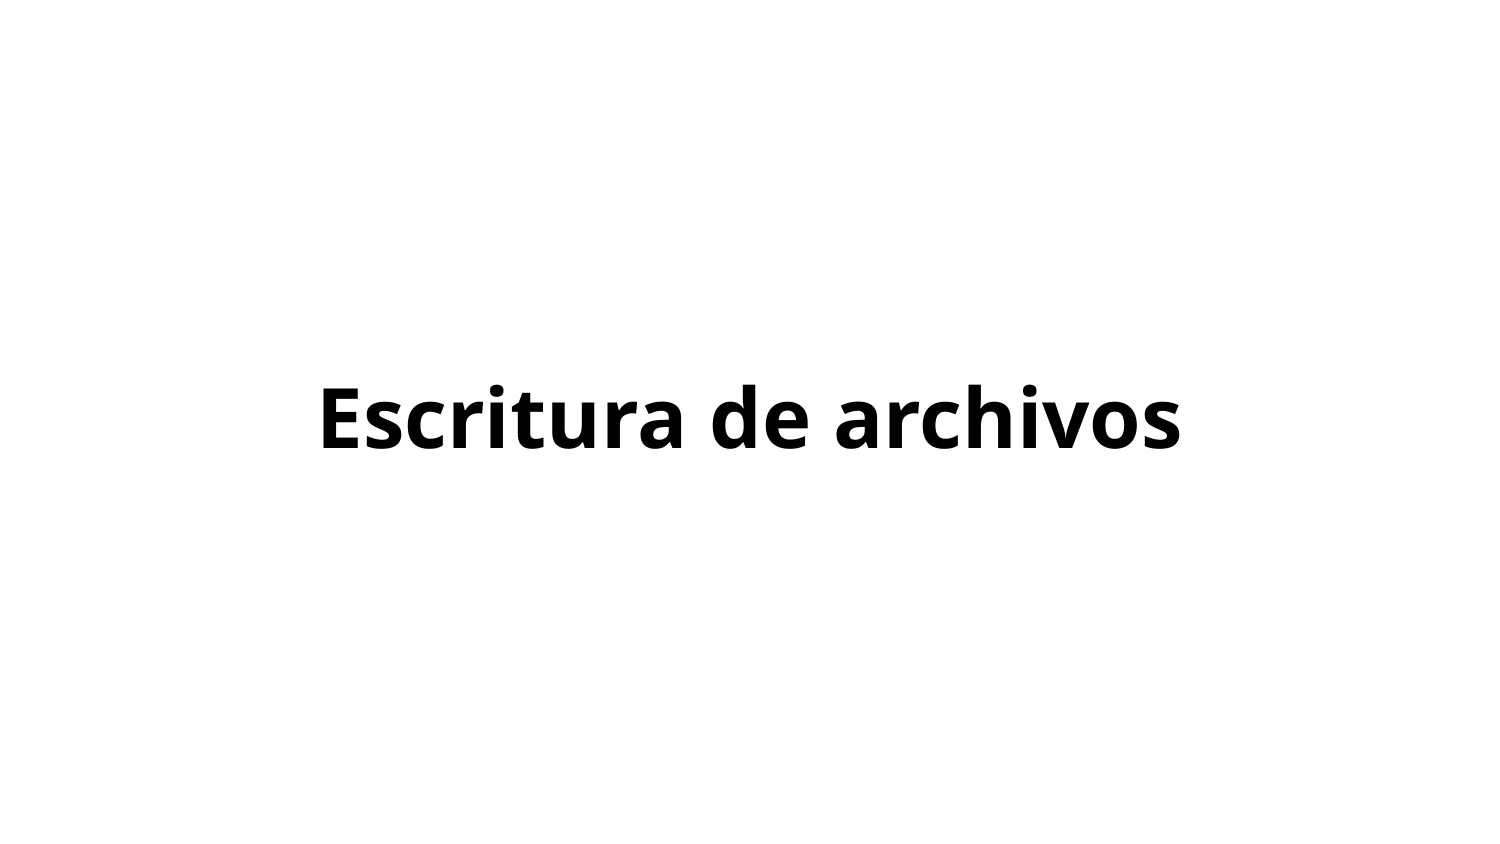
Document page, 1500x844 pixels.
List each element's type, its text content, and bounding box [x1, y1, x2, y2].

text_box Escritura de archivos [239, 361, 1261, 482]
